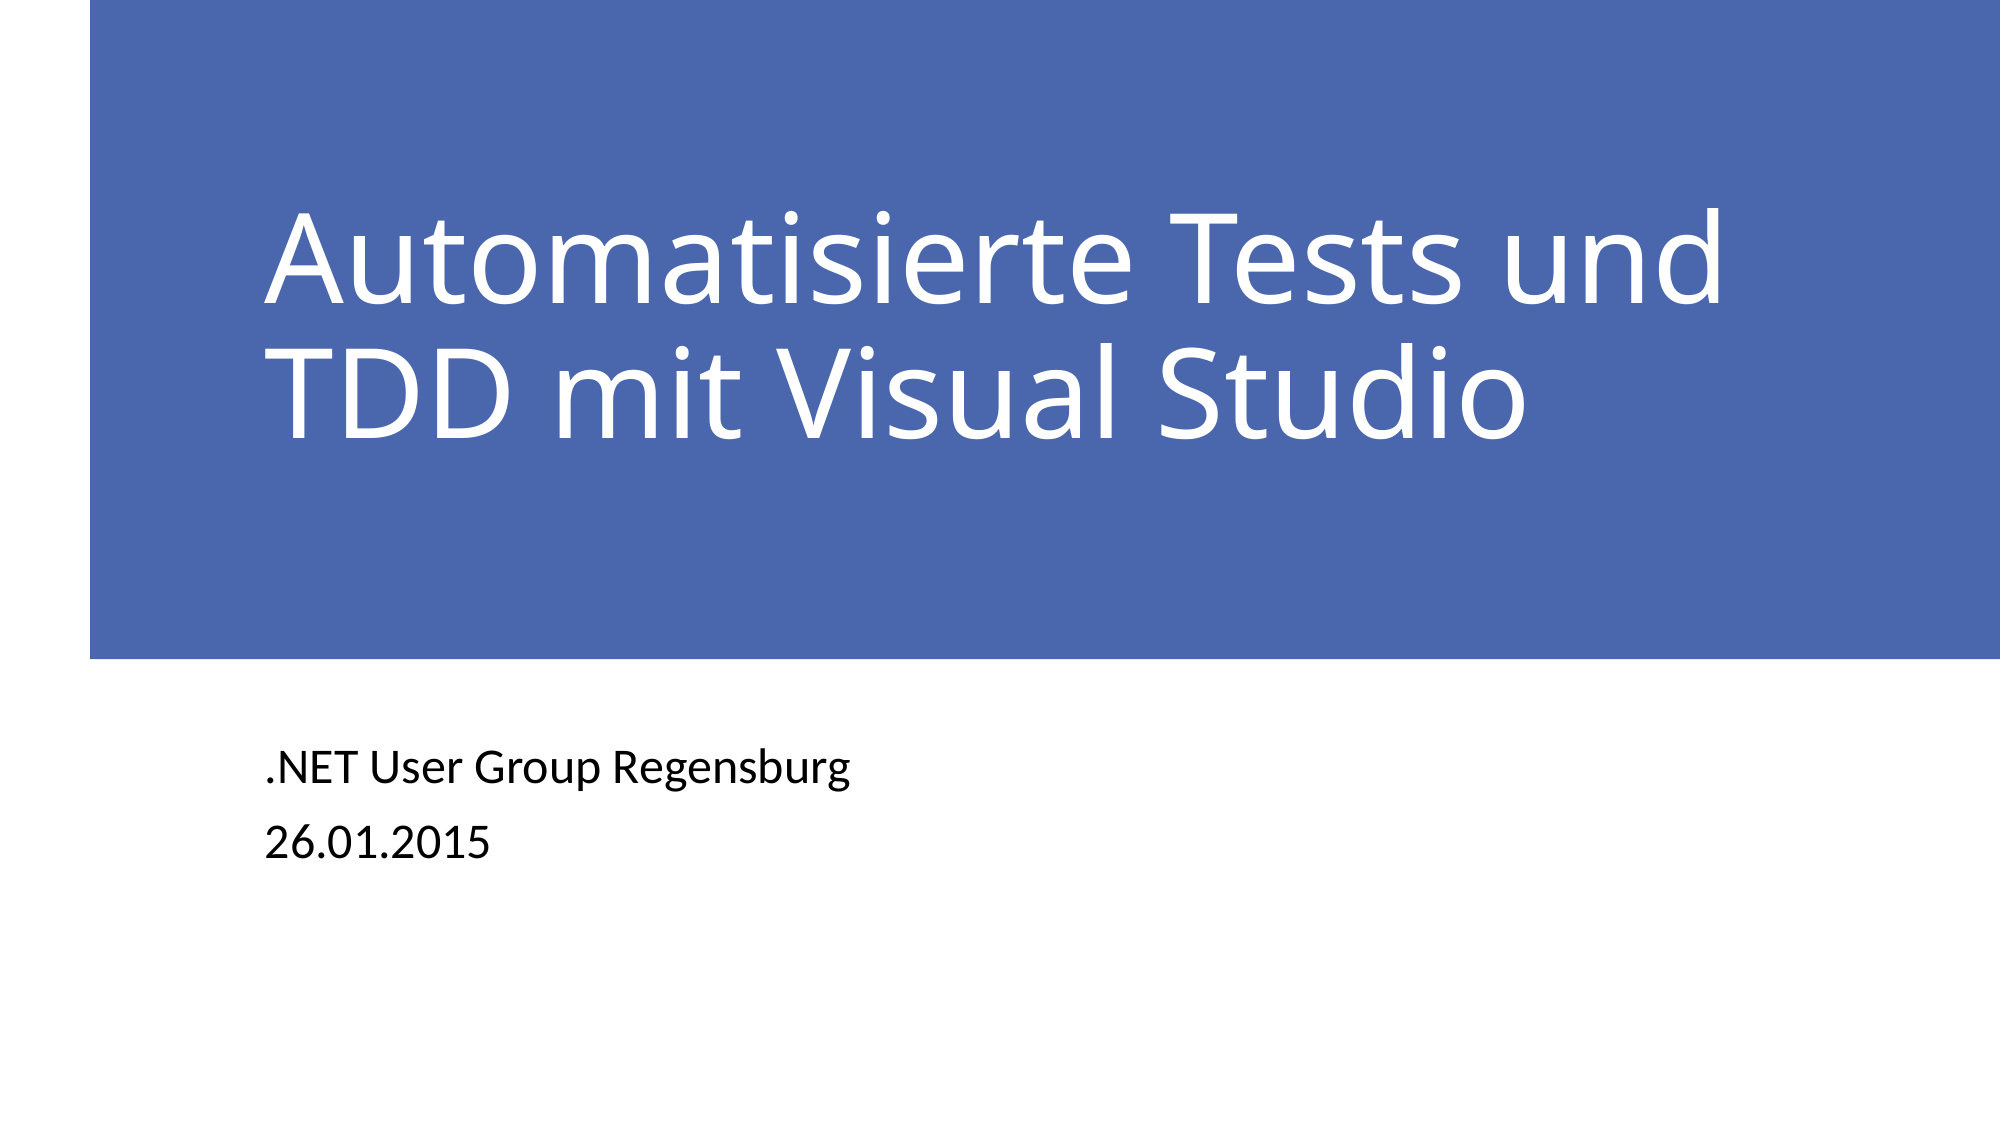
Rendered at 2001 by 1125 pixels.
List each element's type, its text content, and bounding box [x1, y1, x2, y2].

subtitle .NET User Group Regensburg 26.01.2015 [249, 732, 1750, 1005]
title Automatisierte Tests und TDD mit Visual Studio [249, 0, 2000, 662]
